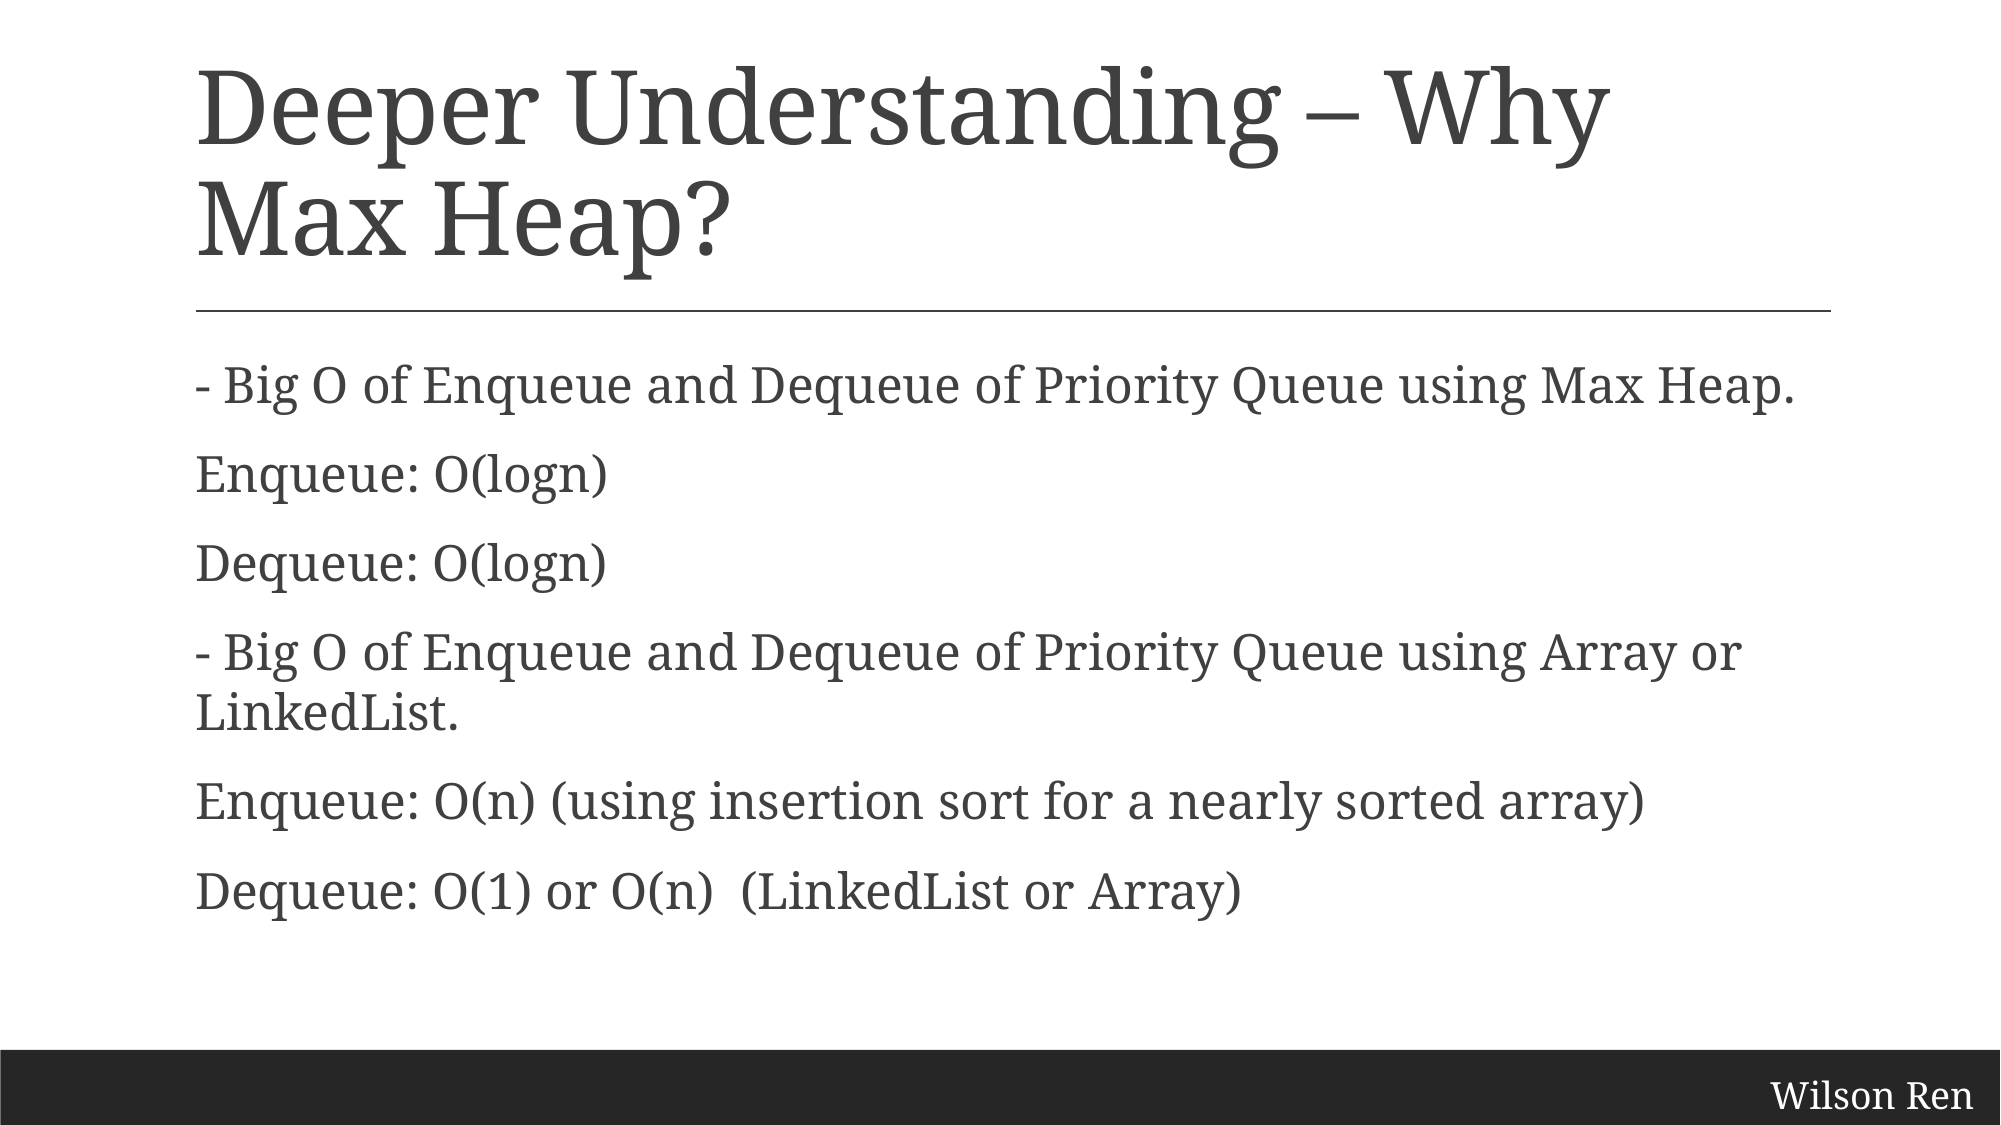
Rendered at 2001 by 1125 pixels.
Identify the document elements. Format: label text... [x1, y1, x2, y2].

text_box Wilson Ren [1755, 1064, 1990, 1125]
title Deeper Understanding – Why Max Heap? [180, 47, 1830, 285]
list - Big O of Enqueue and Dequeue of Priority Queue using Max Heap. Enqueue: O(logn) Dequeue: O(logn) - Big O of Enqueue and Dequeue of Priority Queue using Array or LinkedList. Enqueue: O(n) (using insertion sort for a nearly sorted array) Dequeue: O(1) or O(n) (LinkedList or Array) [180, 345, 1830, 963]
